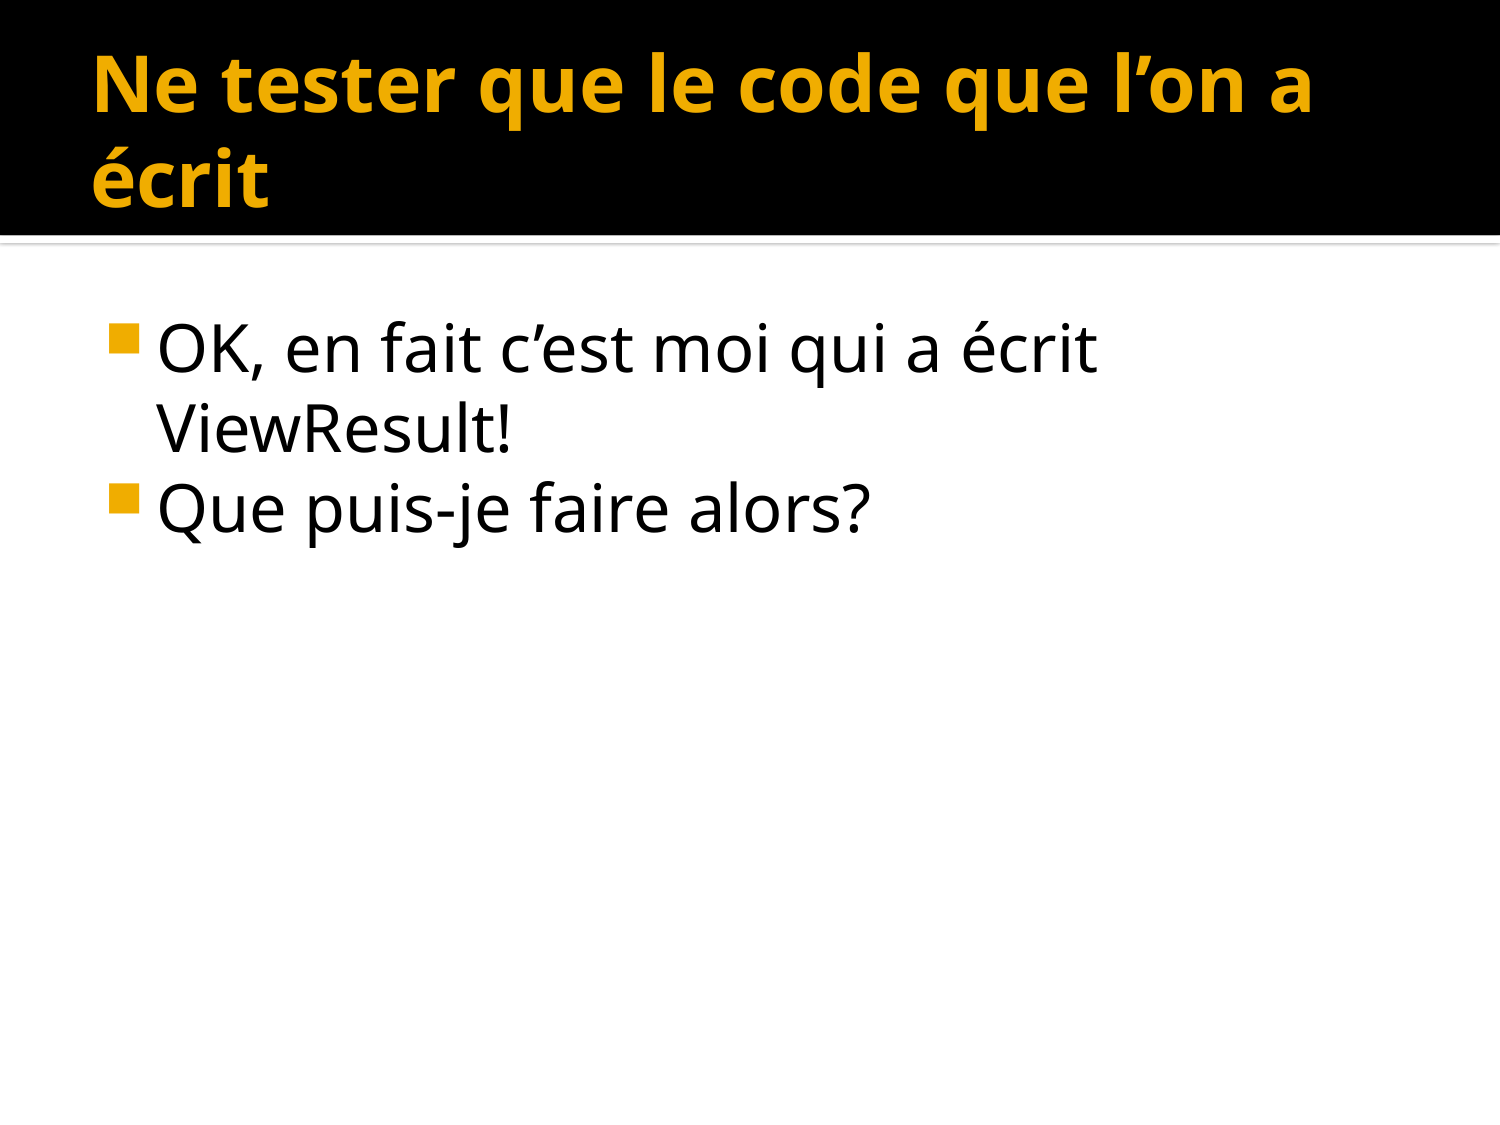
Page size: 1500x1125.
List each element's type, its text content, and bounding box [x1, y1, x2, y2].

list OK, en fait c’est moi qui a écrit ViewResult! Que puis-je faire alors? [75, 291, 1425, 1050]
title Ne tester que le code que l’on a écrit [75, 25, 1425, 231]
